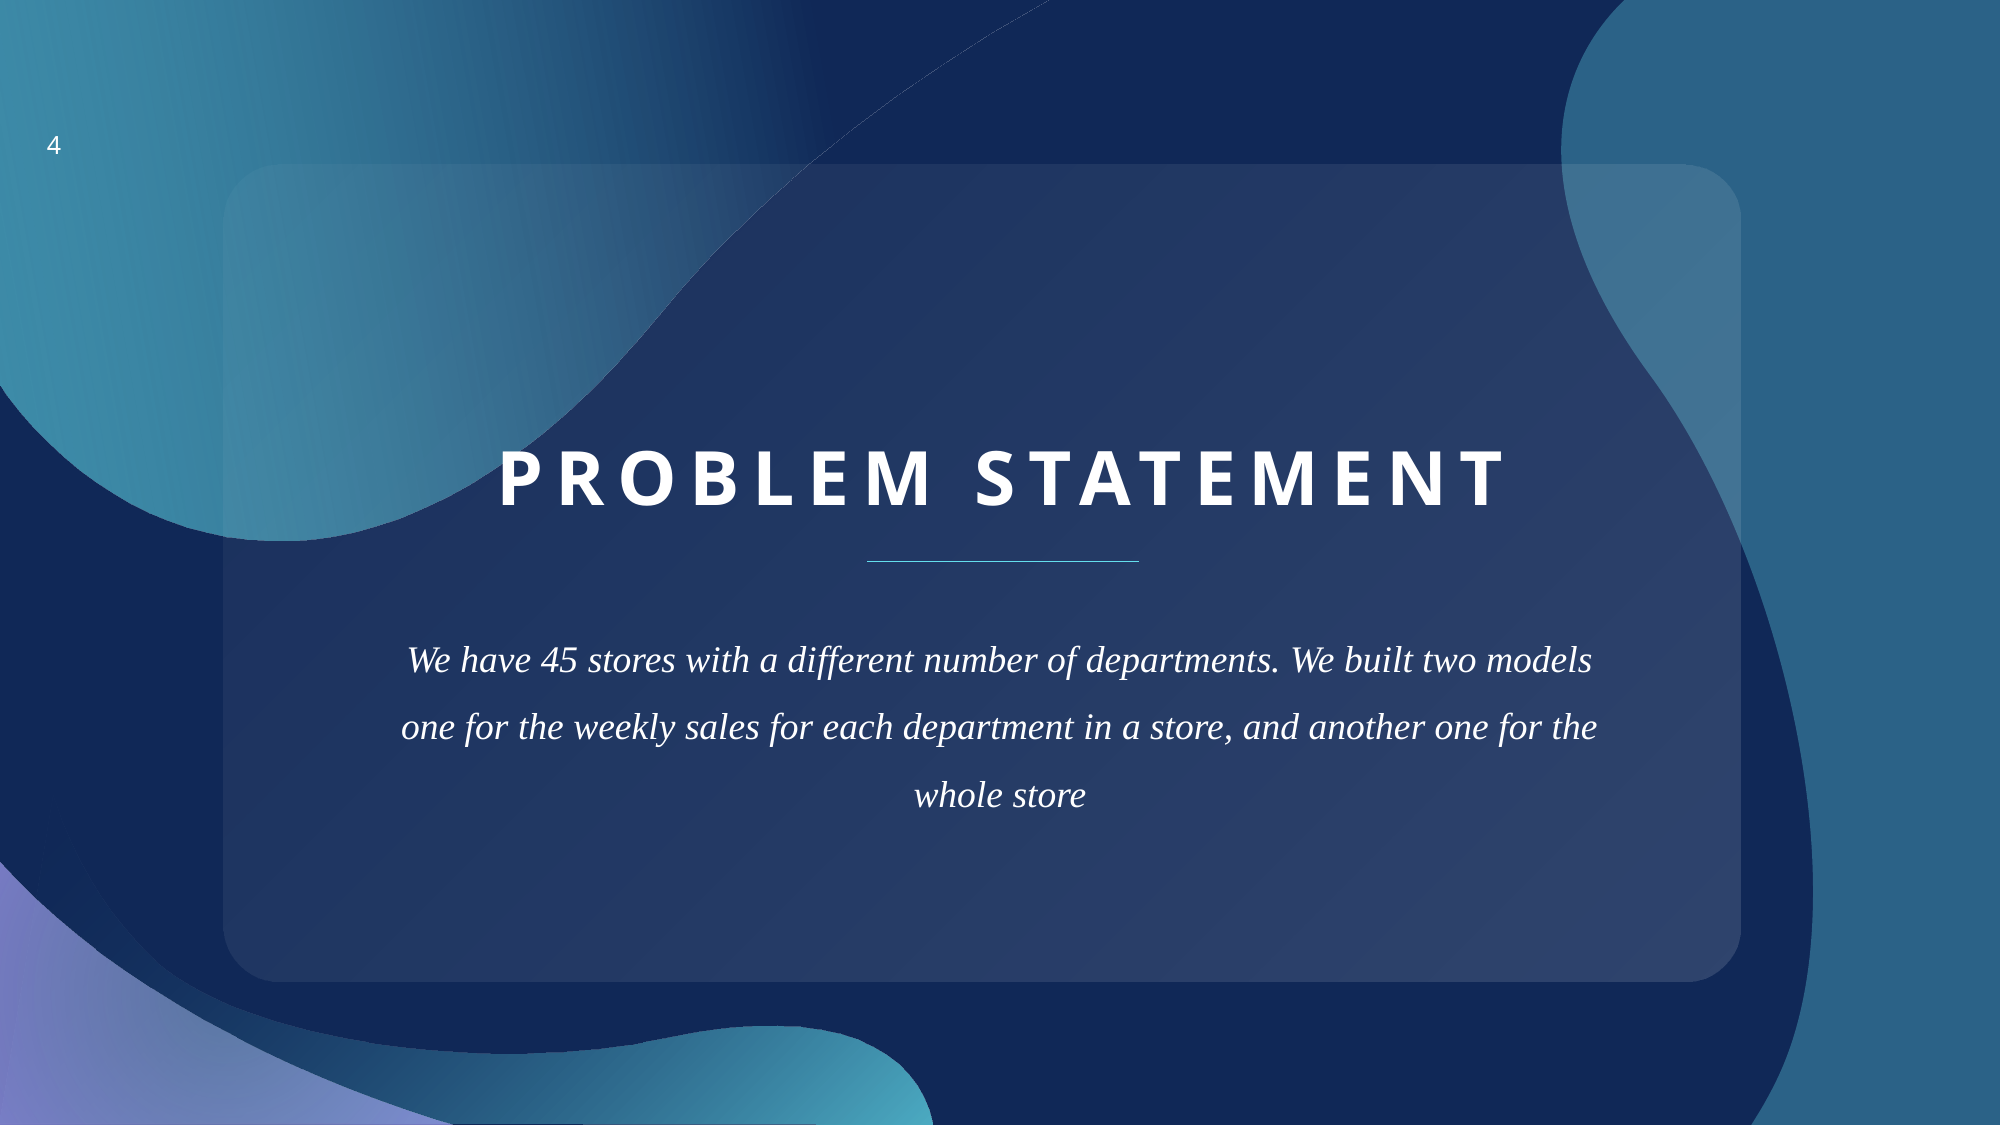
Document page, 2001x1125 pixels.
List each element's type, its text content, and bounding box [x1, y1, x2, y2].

subtitle We have 45 stores with a different number of departments. We built two models one for the weekly sales for each department in a store, and another one for the whole store [365, 604, 1635, 884]
title Problem Statement [365, 353, 1635, 530]
text_box 4 [32, 122, 94, 168]
